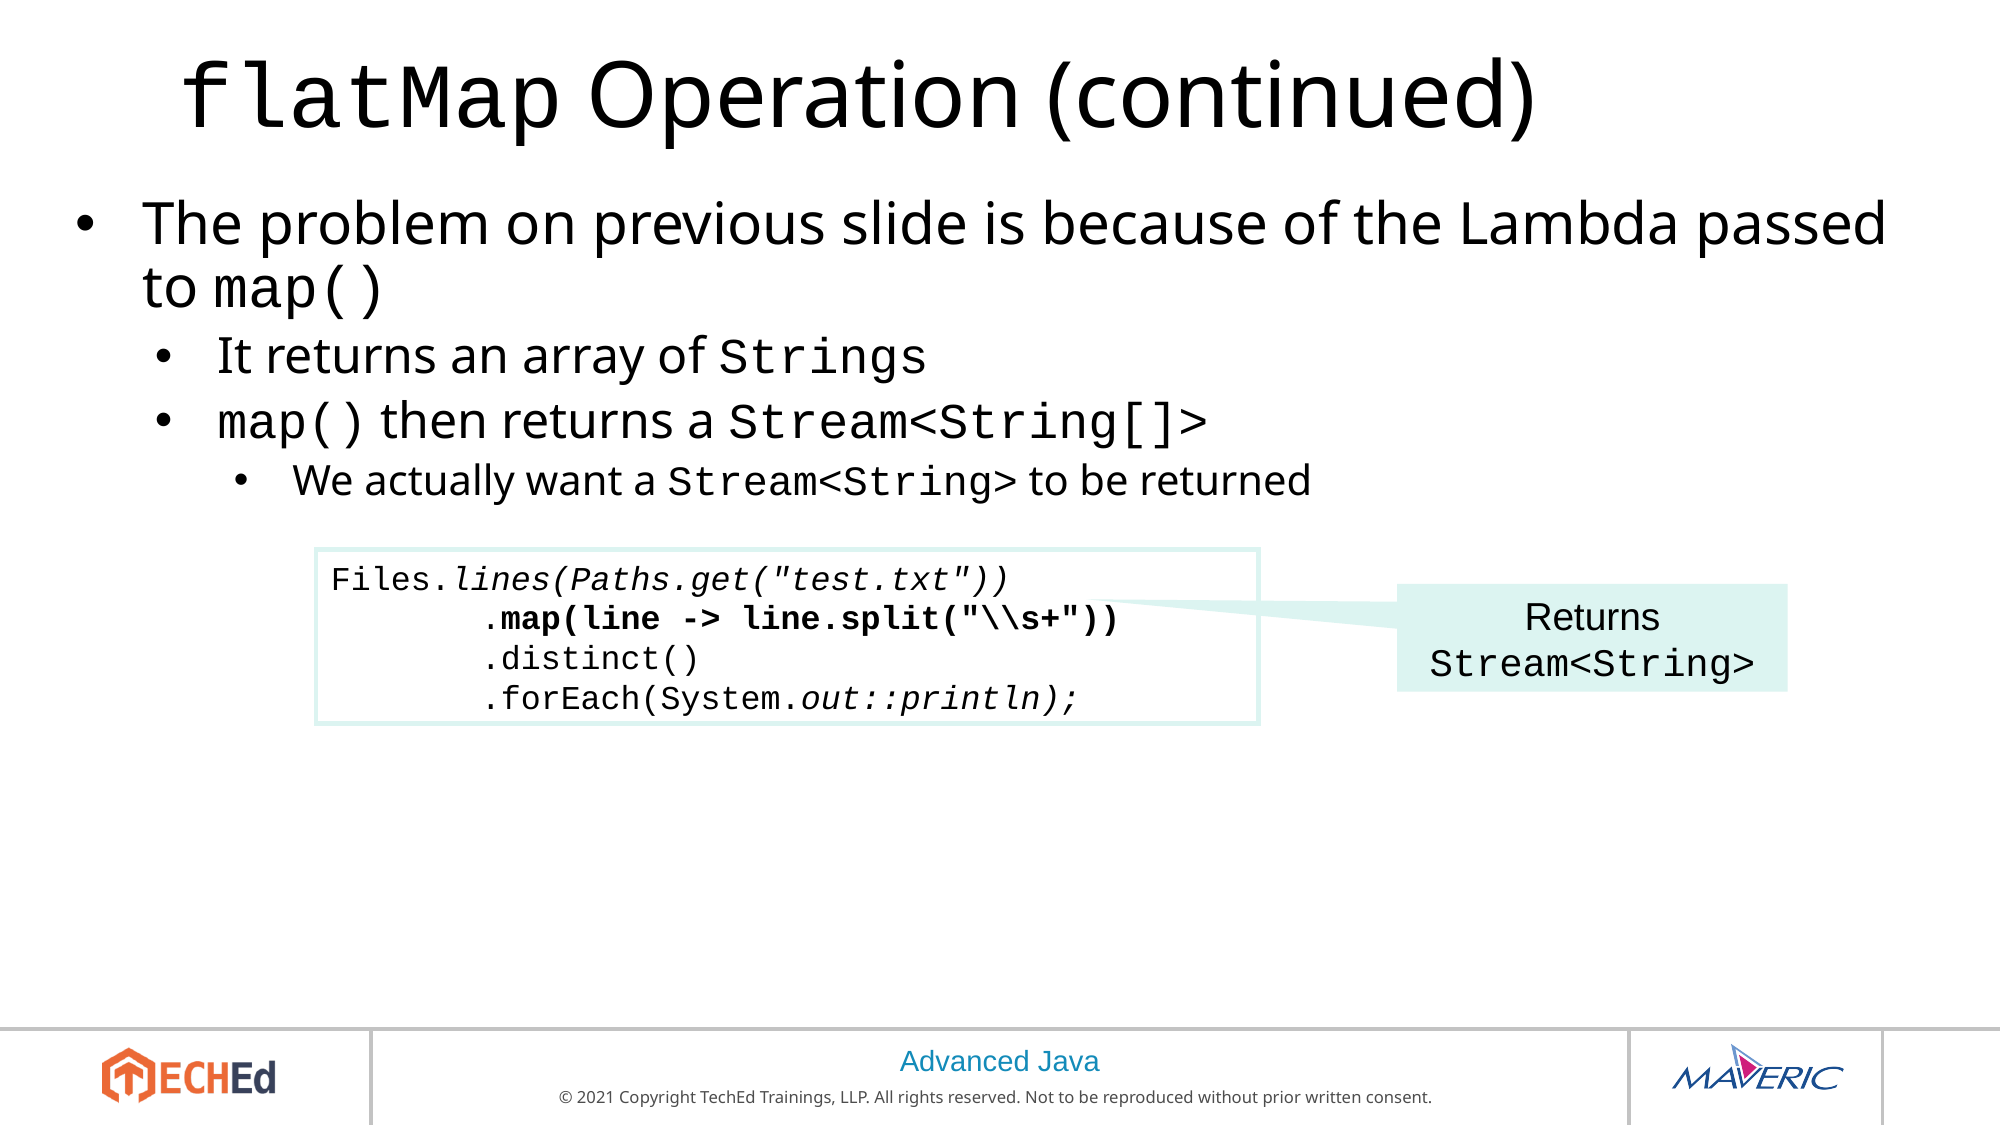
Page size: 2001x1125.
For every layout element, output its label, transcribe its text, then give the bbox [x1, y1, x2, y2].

picture [1662, 1018, 1852, 1125]
text_box Files.lines(Paths.get("test.txt")) .map(line -> line.split("\\s+")) .distinct() .forEach(System.out::println); [316, 549, 1259, 724]
title flatMap Operation (continued) [163, 29, 1836, 165]
list The problem on previous slide is because of the Lambda passed to map() It returns an array of Strings map() then returns a Stream<String[]> We actually want a Stream<String> to be returned [52, 186, 1950, 1018]
text_box Returns Stream<String> [1086, 583, 1788, 692]
picture [102, 1047, 276, 1110]
